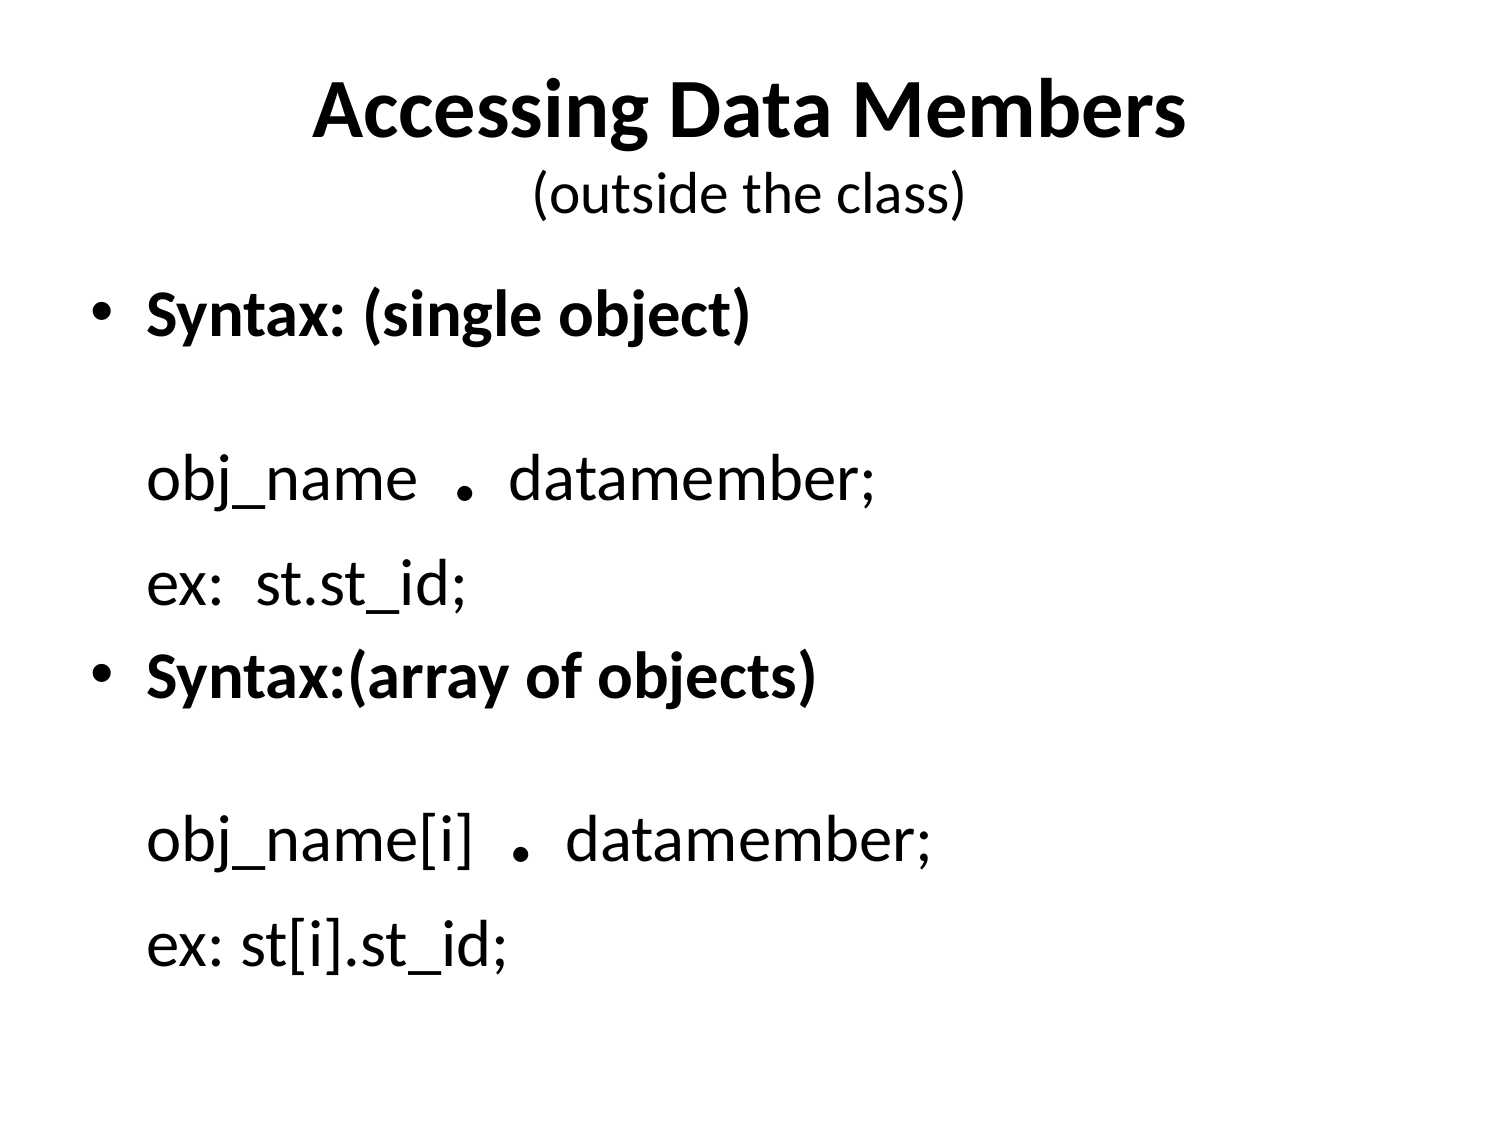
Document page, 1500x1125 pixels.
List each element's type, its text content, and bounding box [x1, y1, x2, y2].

title Accessing Data Members (outside the class) [75, 45, 1425, 233]
list Syntax: (single object) obj_name . datamember; ex: st.st_id; Syntax:(array of objects) obj_name[i] . datamember; ex: st[i].st_id; [75, 262, 1425, 1005]
